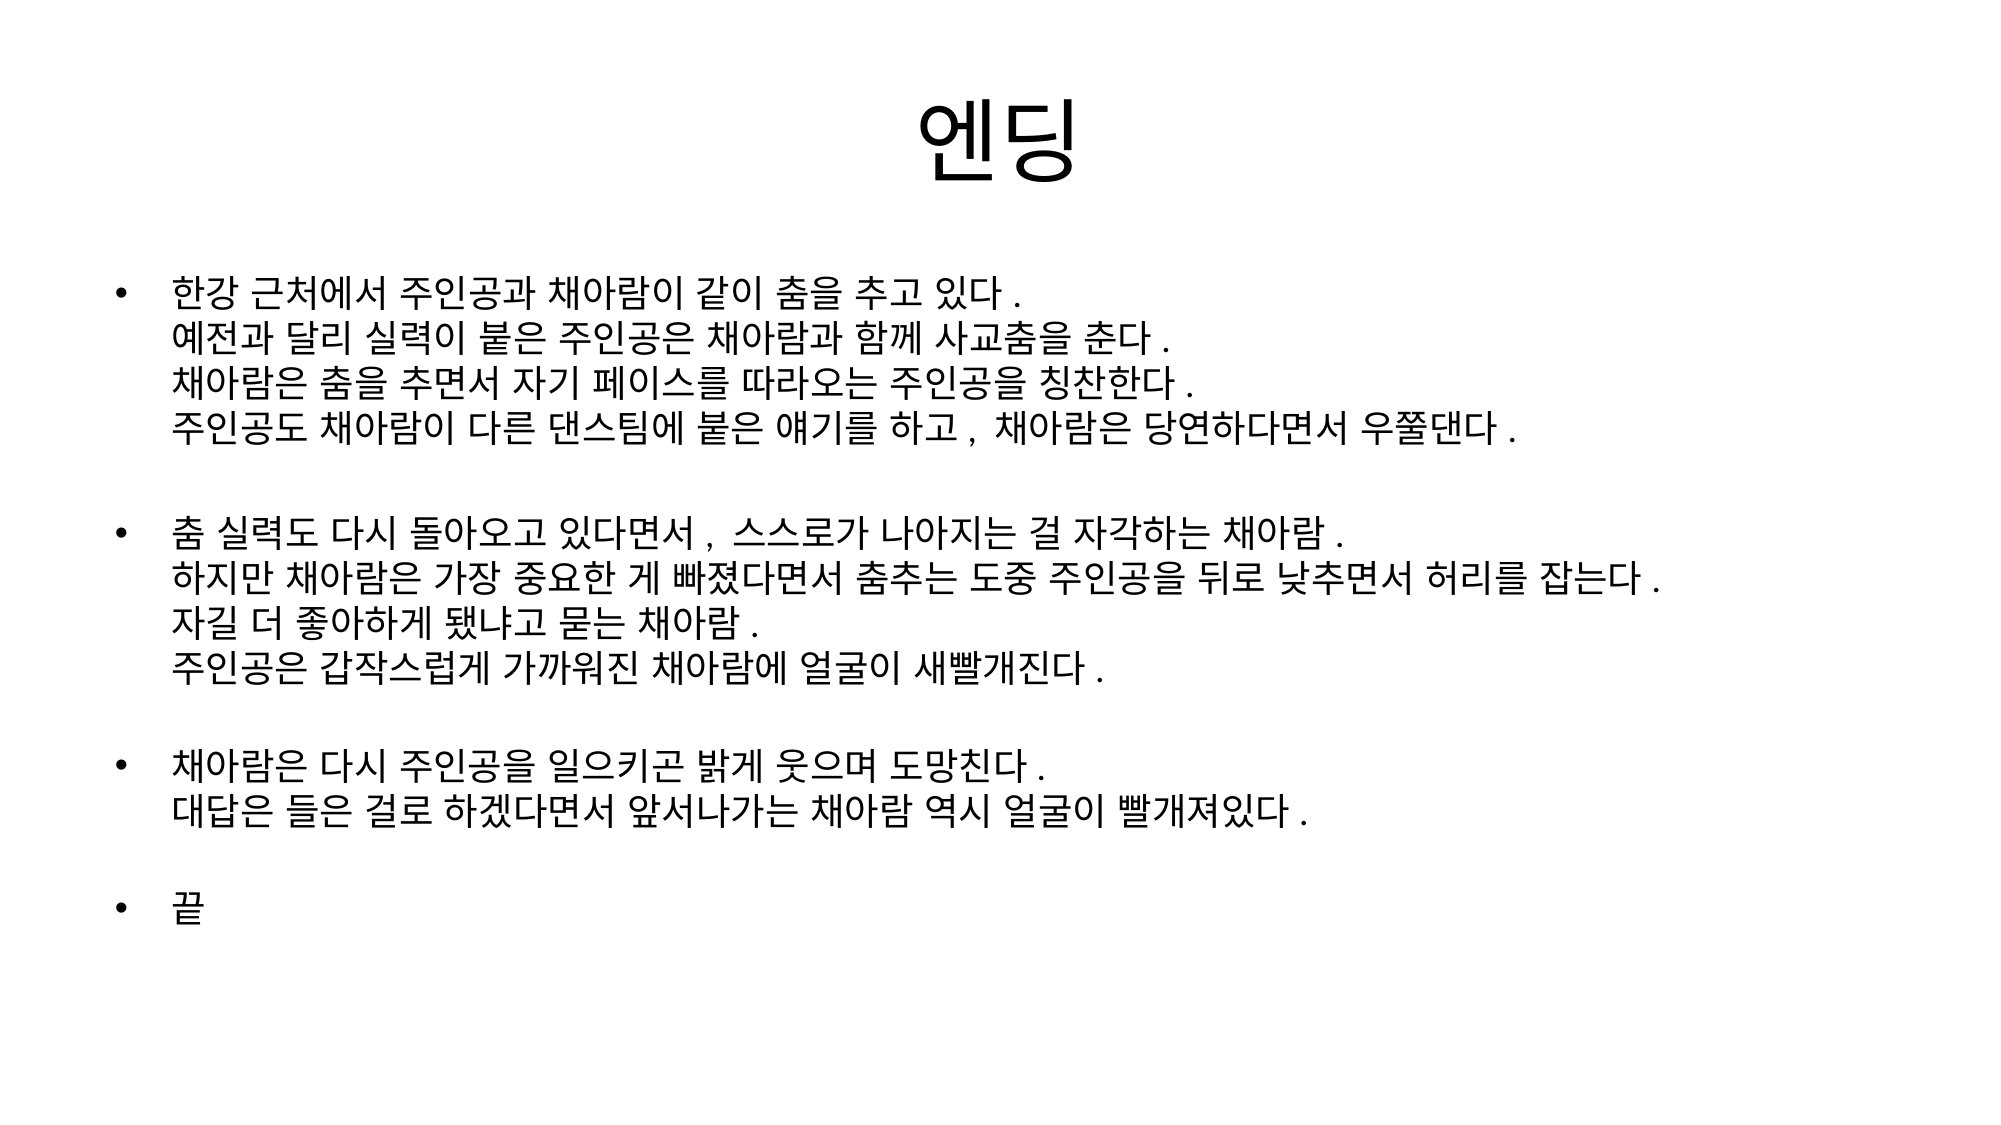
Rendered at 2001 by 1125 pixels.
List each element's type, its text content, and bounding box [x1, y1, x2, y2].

list 한강 근처에서 주인공과 채아람이 같이 춤을 추고 있다. 예전과 달리 실력이 붙은 주인공은 채아람과 함께 사교춤을 춘다. 채아람은 춤을 추면서 자기 페이스를 따라오는 주인공을 칭찬한다. 주인공도 채아람이 다른 댄스팀에 붙은 얘기를 하고, 채아람은 당연하다면서 우쭐댄다. 춤 실력도 다시 돌아오고 있다면서, 스스로가 나아지는 걸 자각하는 채아람. 하지만 채아람은 가장 중요한 게 빠졌다면서 춤추는 도중 주인공을 뒤로 낮추면서 허리를 잡는다. 자길 더 좋아하게 됐냐고 묻는 채아람. 주인공은 갑작스럽게 가까워진 채아람에 얼굴이 새빨개진다. 채아람은 다시 주인공을 일으키곤 밝게 웃으며 도망친다. 대답은 들은 걸로 하겠다면서 앞서나가는 채아람 역시 얼굴이 빨개져있다. 끝 [99, 262, 1900, 1005]
title 엔딩 [99, 45, 1900, 233]
